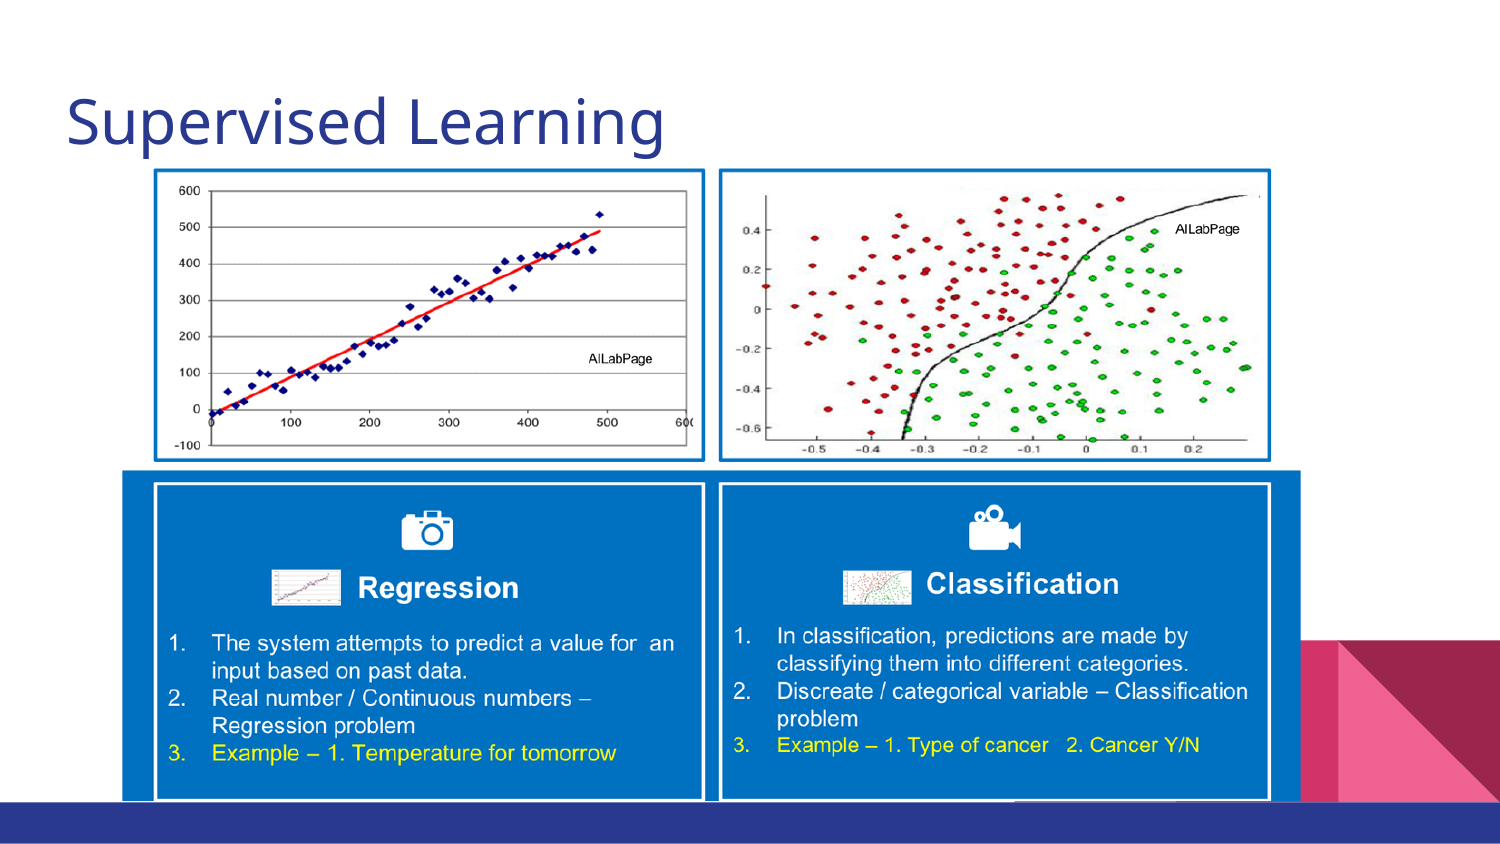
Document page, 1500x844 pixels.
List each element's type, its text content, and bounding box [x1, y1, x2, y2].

picture [122, 166, 1301, 801]
title Supervised Learning [51, 67, 1449, 167]
